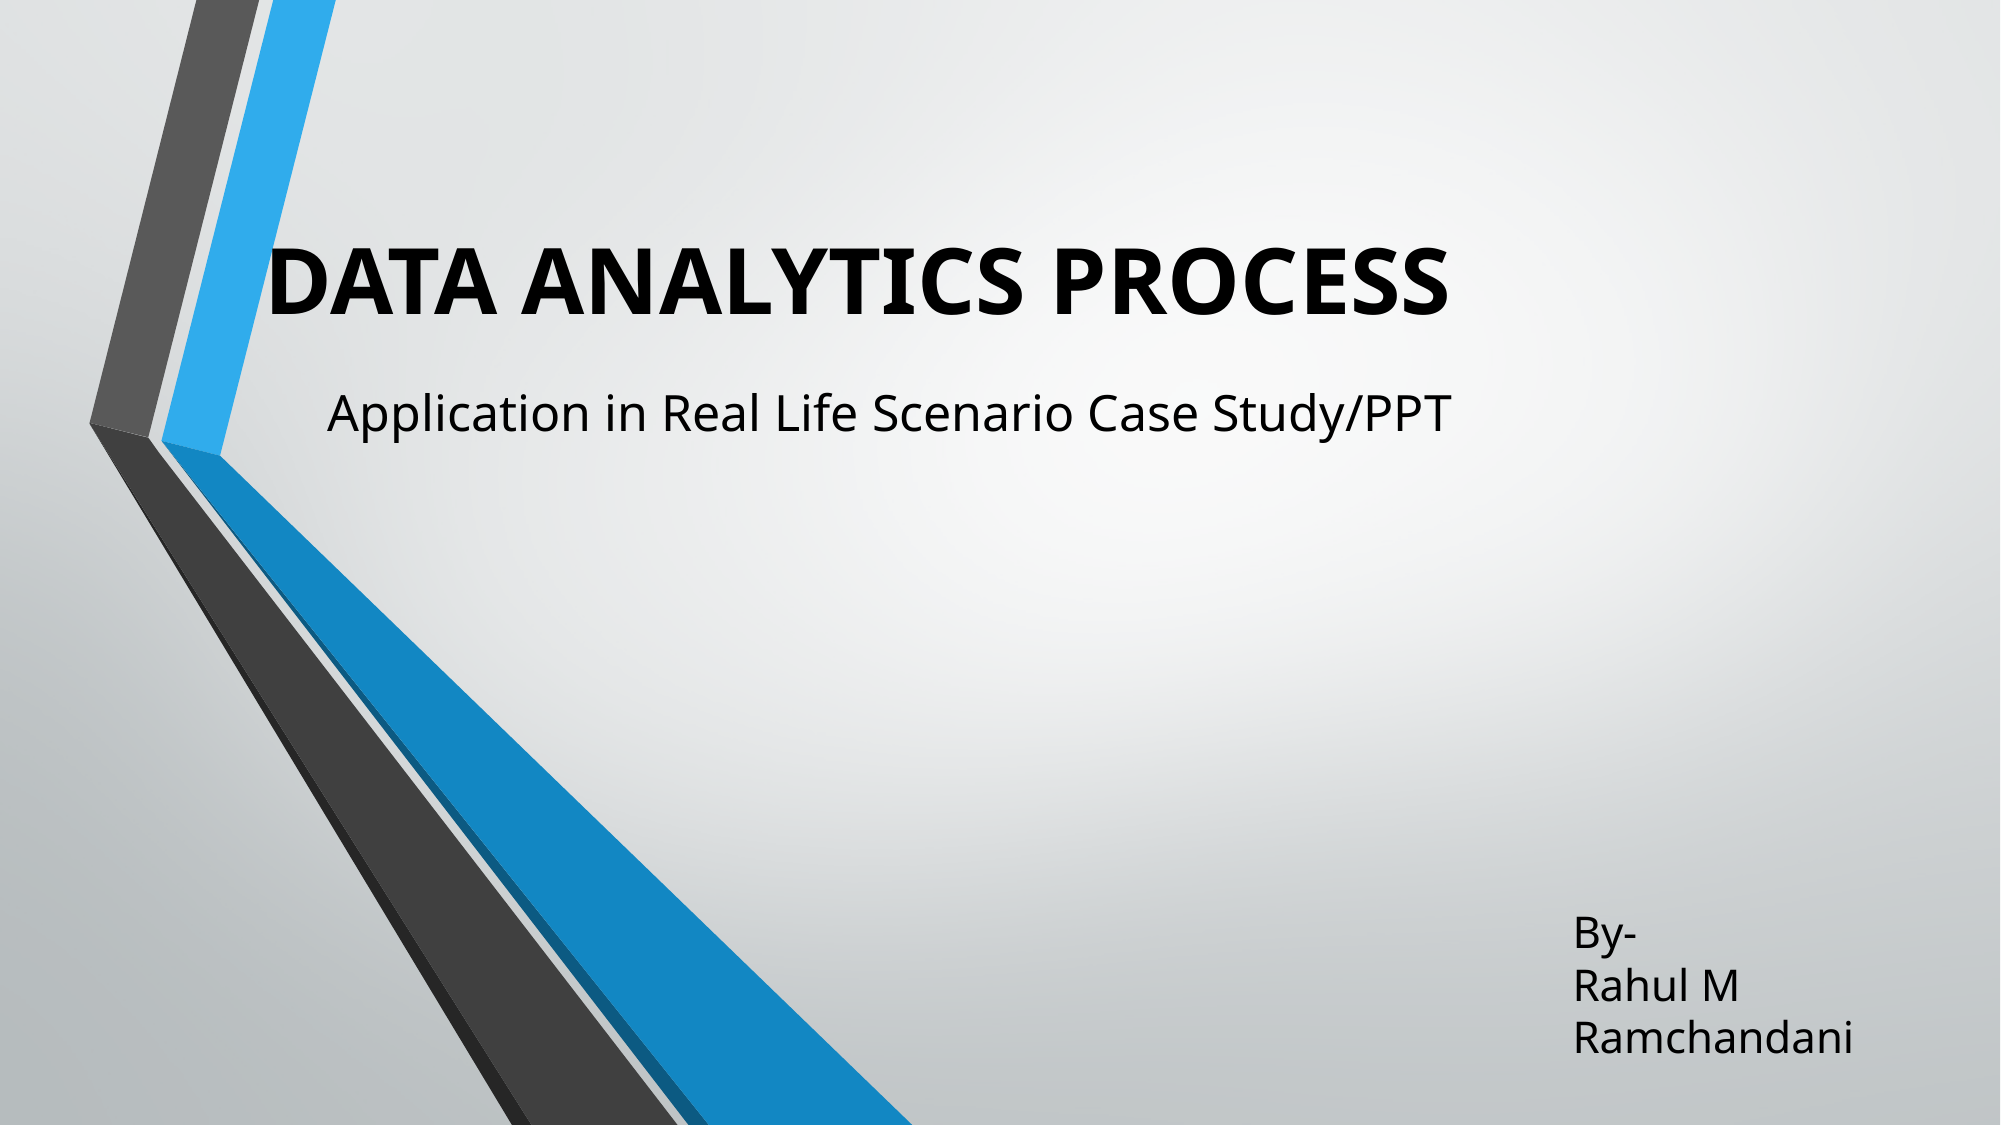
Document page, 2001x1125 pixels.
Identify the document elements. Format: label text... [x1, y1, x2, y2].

text_box Application in Real Life Scenario Case Study/PPT [10, 108, 1468, 450]
title DATA ANALYTICS PROCESS [10, 0, 1468, 108]
subtitle By- Rahul M Ramchandani [1557, 897, 2000, 1125]
